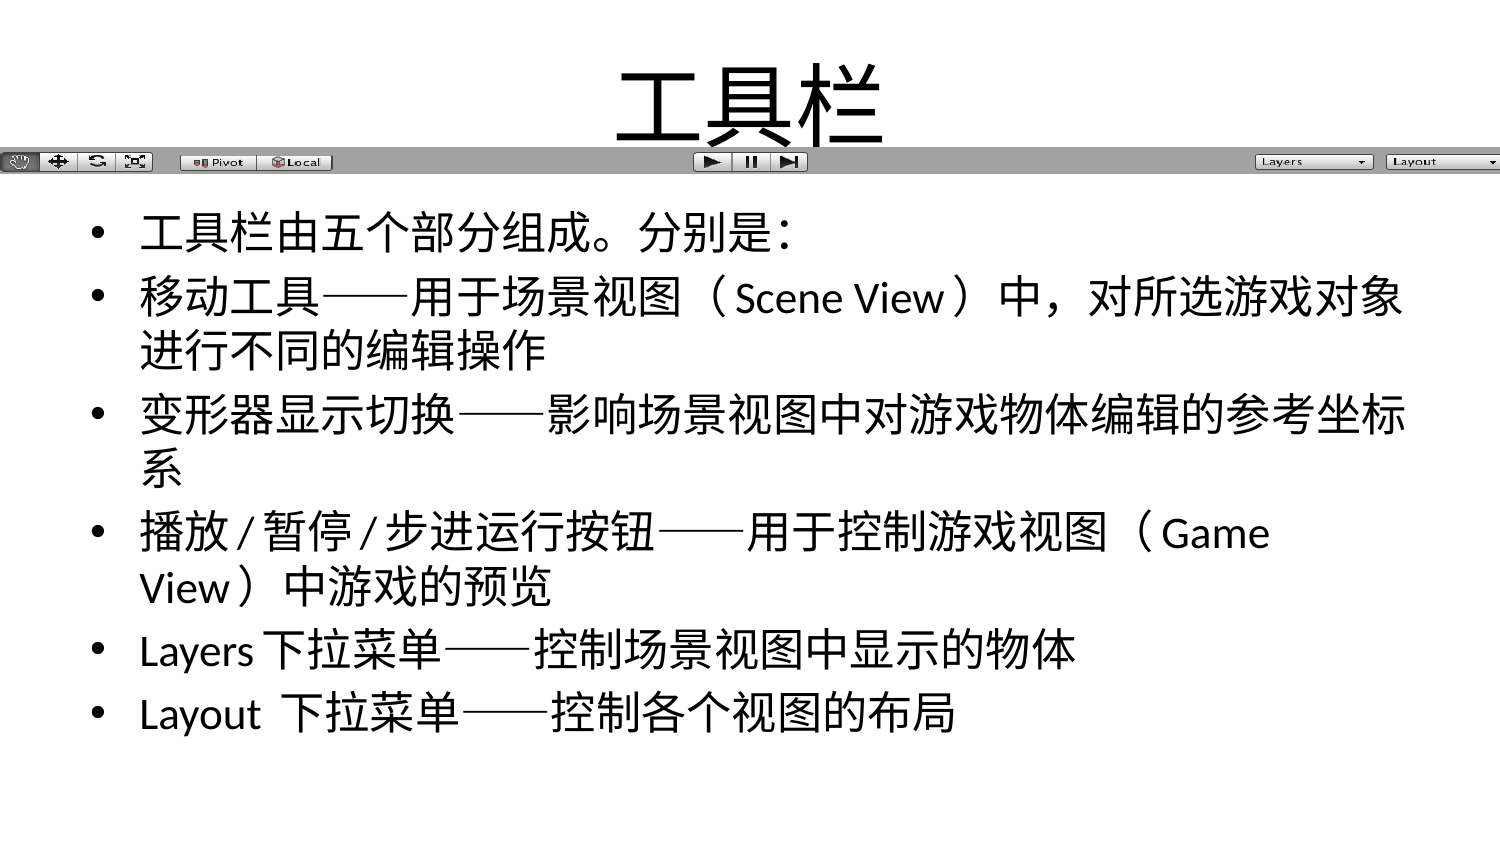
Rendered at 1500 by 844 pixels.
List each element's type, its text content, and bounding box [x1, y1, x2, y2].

picture [0, 146, 1500, 175]
title 工具栏 [75, 33, 1425, 145]
list 工具栏由五个部分组成。分别是： 移动工具——用于场景视图（Scene View）中，对所选游戏对象进行不同的编辑操作 变形器显示切换——影响场景视图中对游戏物体编辑的参考坐标系 播放/暂停/步进运行按钮——用于控制游戏视图（Game View）中游戏的预览 Layers下拉菜单——控制场景视图中显示的物体 Layout 下拉菜单——控制各个视图的布局 [75, 196, 1425, 754]
